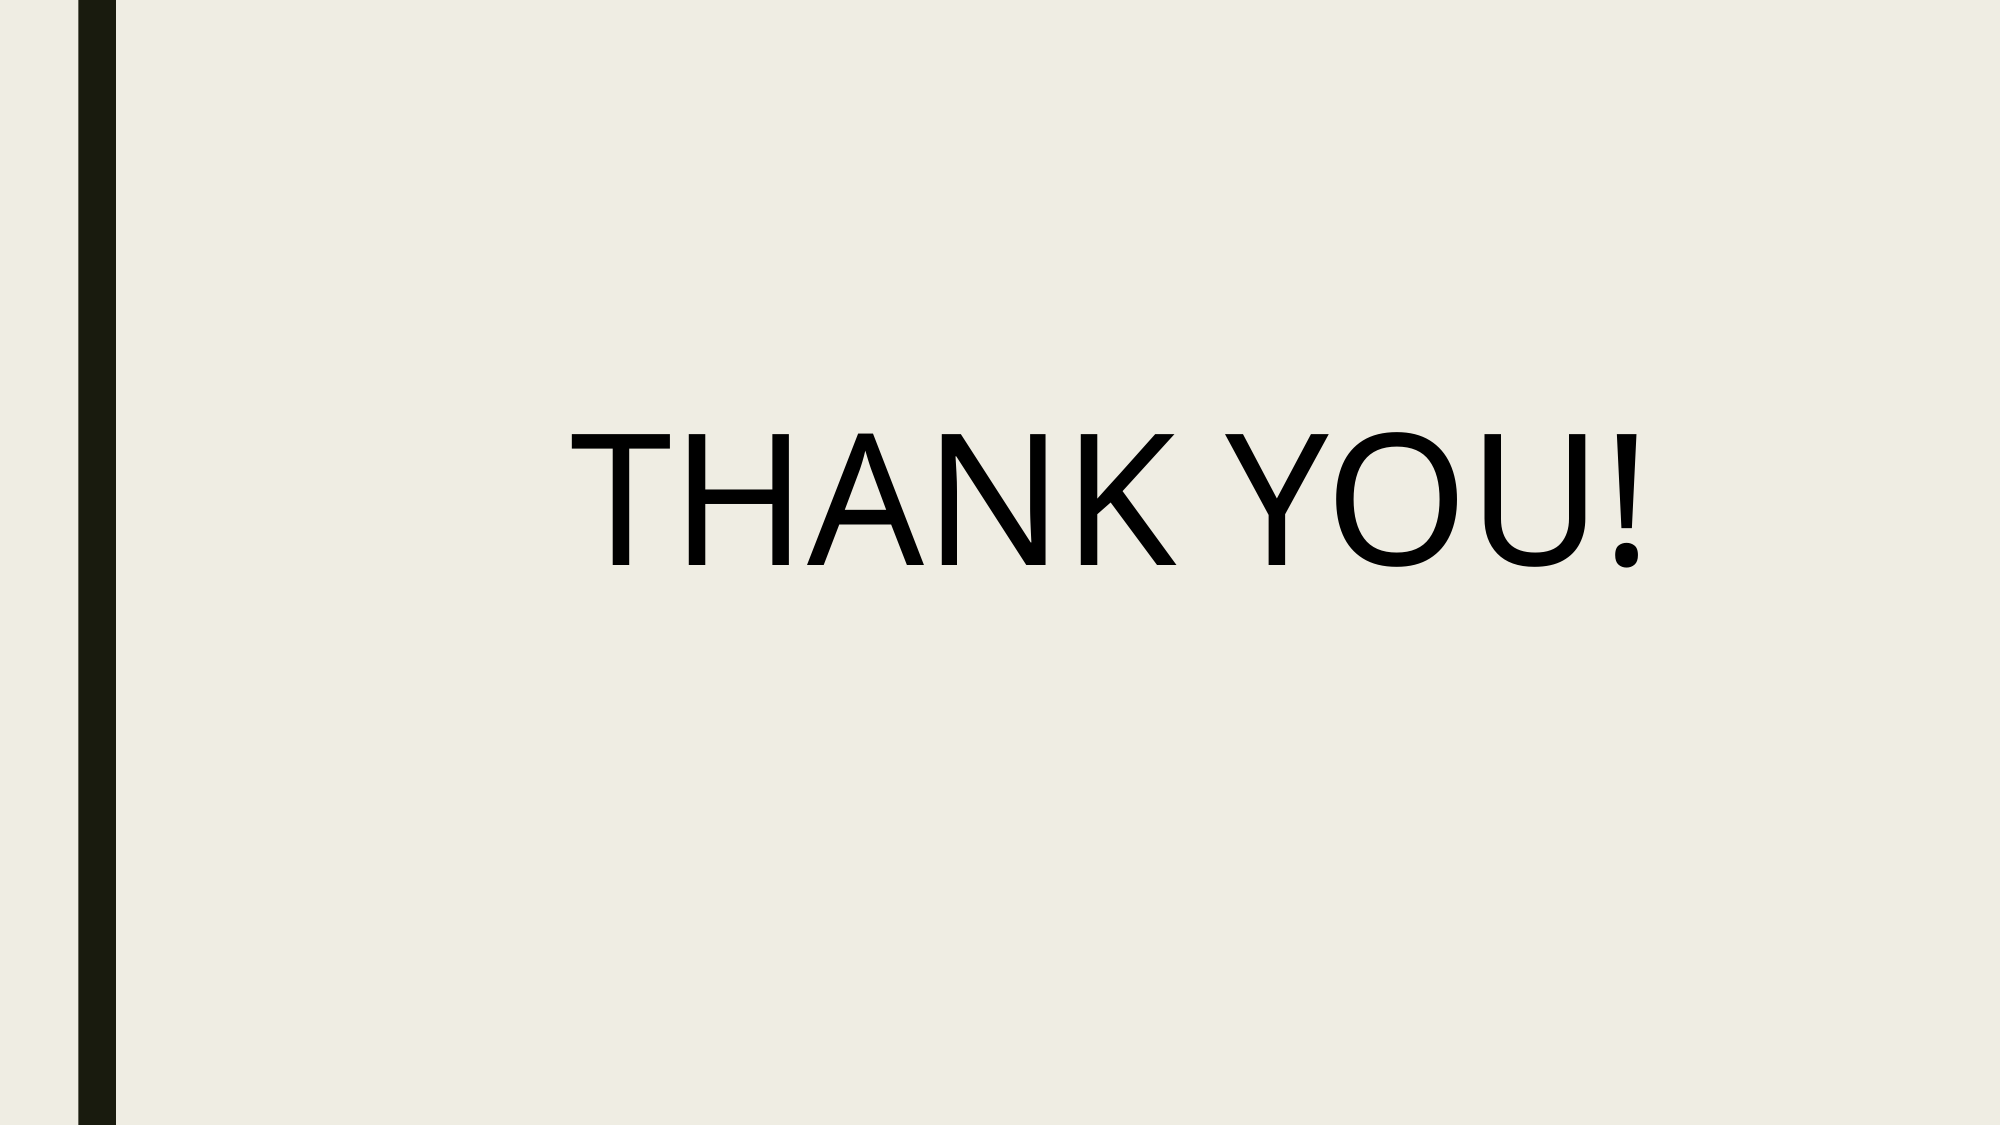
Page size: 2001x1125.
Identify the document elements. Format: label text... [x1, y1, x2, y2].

text_box THANK YOU! [555, 374, 1887, 610]
